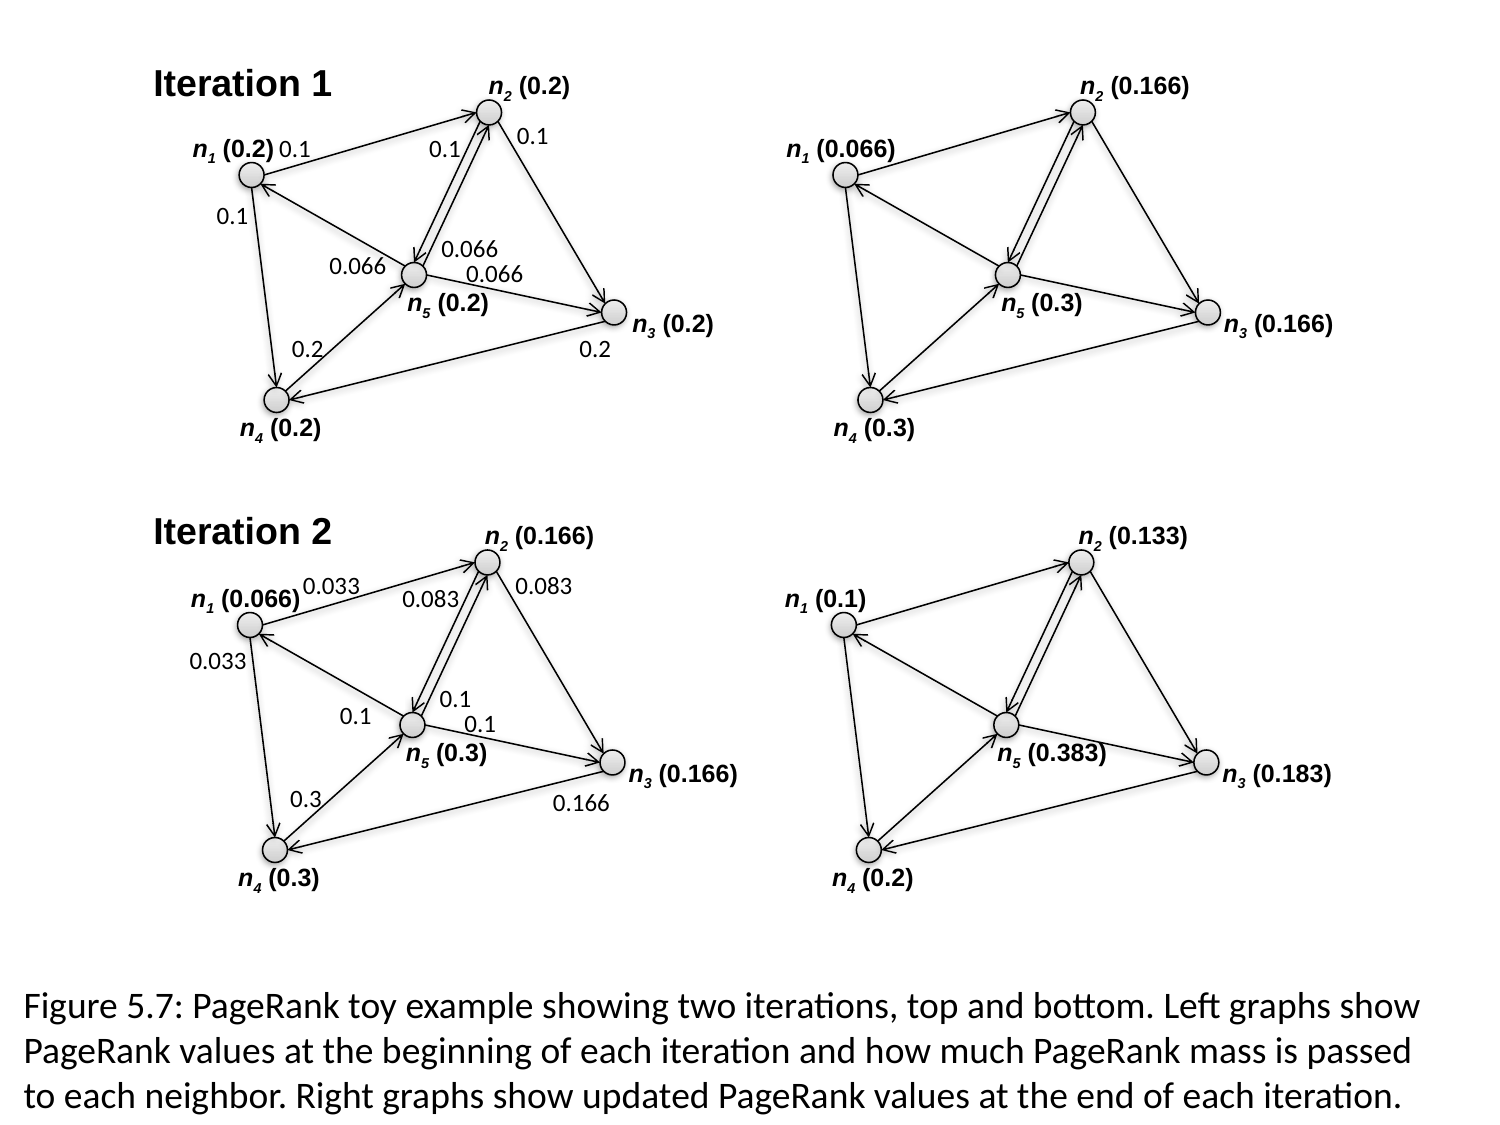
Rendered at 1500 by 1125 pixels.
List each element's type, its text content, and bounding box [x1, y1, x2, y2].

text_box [137, 51, 1351, 901]
text_box Figure 5.7: PageRank toy example showing two iterations, top and bottom. Left graphs show PageRank values at the beginning of each iteration and how much PageRank mass is passed to each neighbor. Right graphs show updated PageRank values at the end of each iteration. [8, 973, 1437, 1124]
